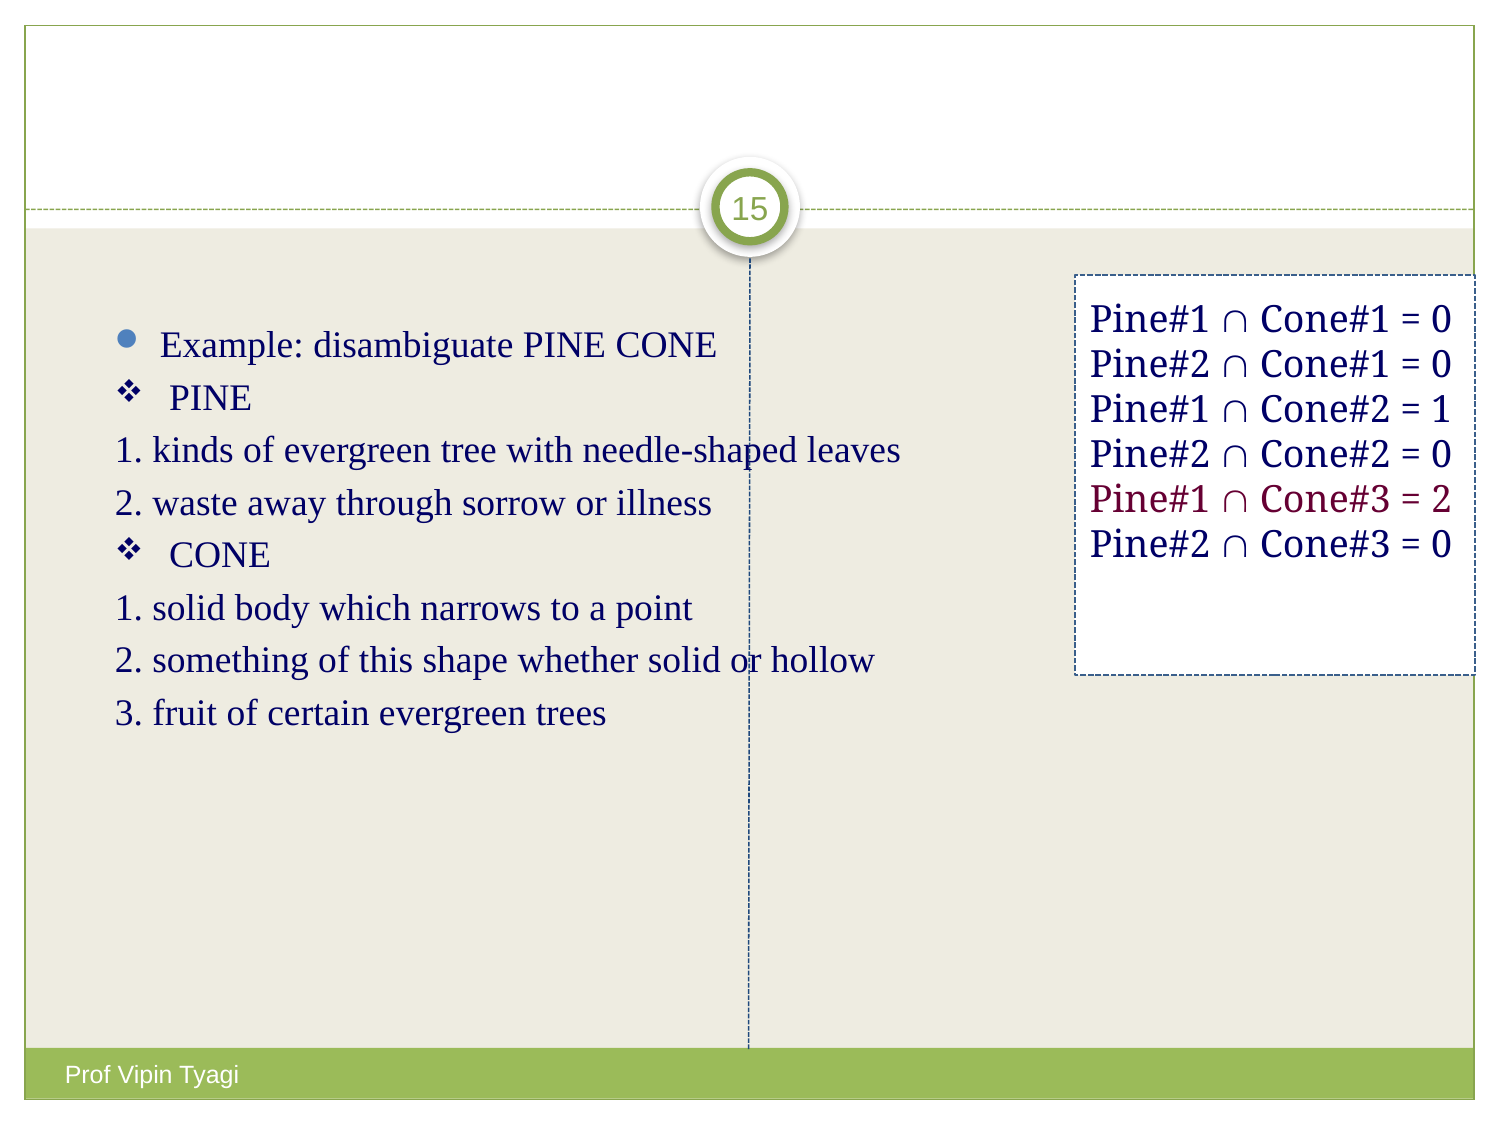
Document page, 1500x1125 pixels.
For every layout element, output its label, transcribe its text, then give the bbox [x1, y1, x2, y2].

text_box Pine#1  Cone#1 = 0 Pine#2  Cone#1 = 0 Pine#1  Cone#2 = 1 Pine#2  Cone#2 = 0 Pine#1  Cone#3 = 2 Pine#2  Cone#3 = 0 [1074, 274, 1476, 676]
slide_number 15 [712, 170, 788, 243]
list Example: disambiguate PINE CONE PINE 1. kinds of evergreen tree with needle-shaped leaves 2. waste away through sorrow or illness CONE 1. solid body which narrows to a point 2. something of this shape whether solid or hollow 3. fruit of certain evergreen trees [99, 312, 953, 775]
footer Prof Vipin Tyagi [50, 1051, 638, 1112]
